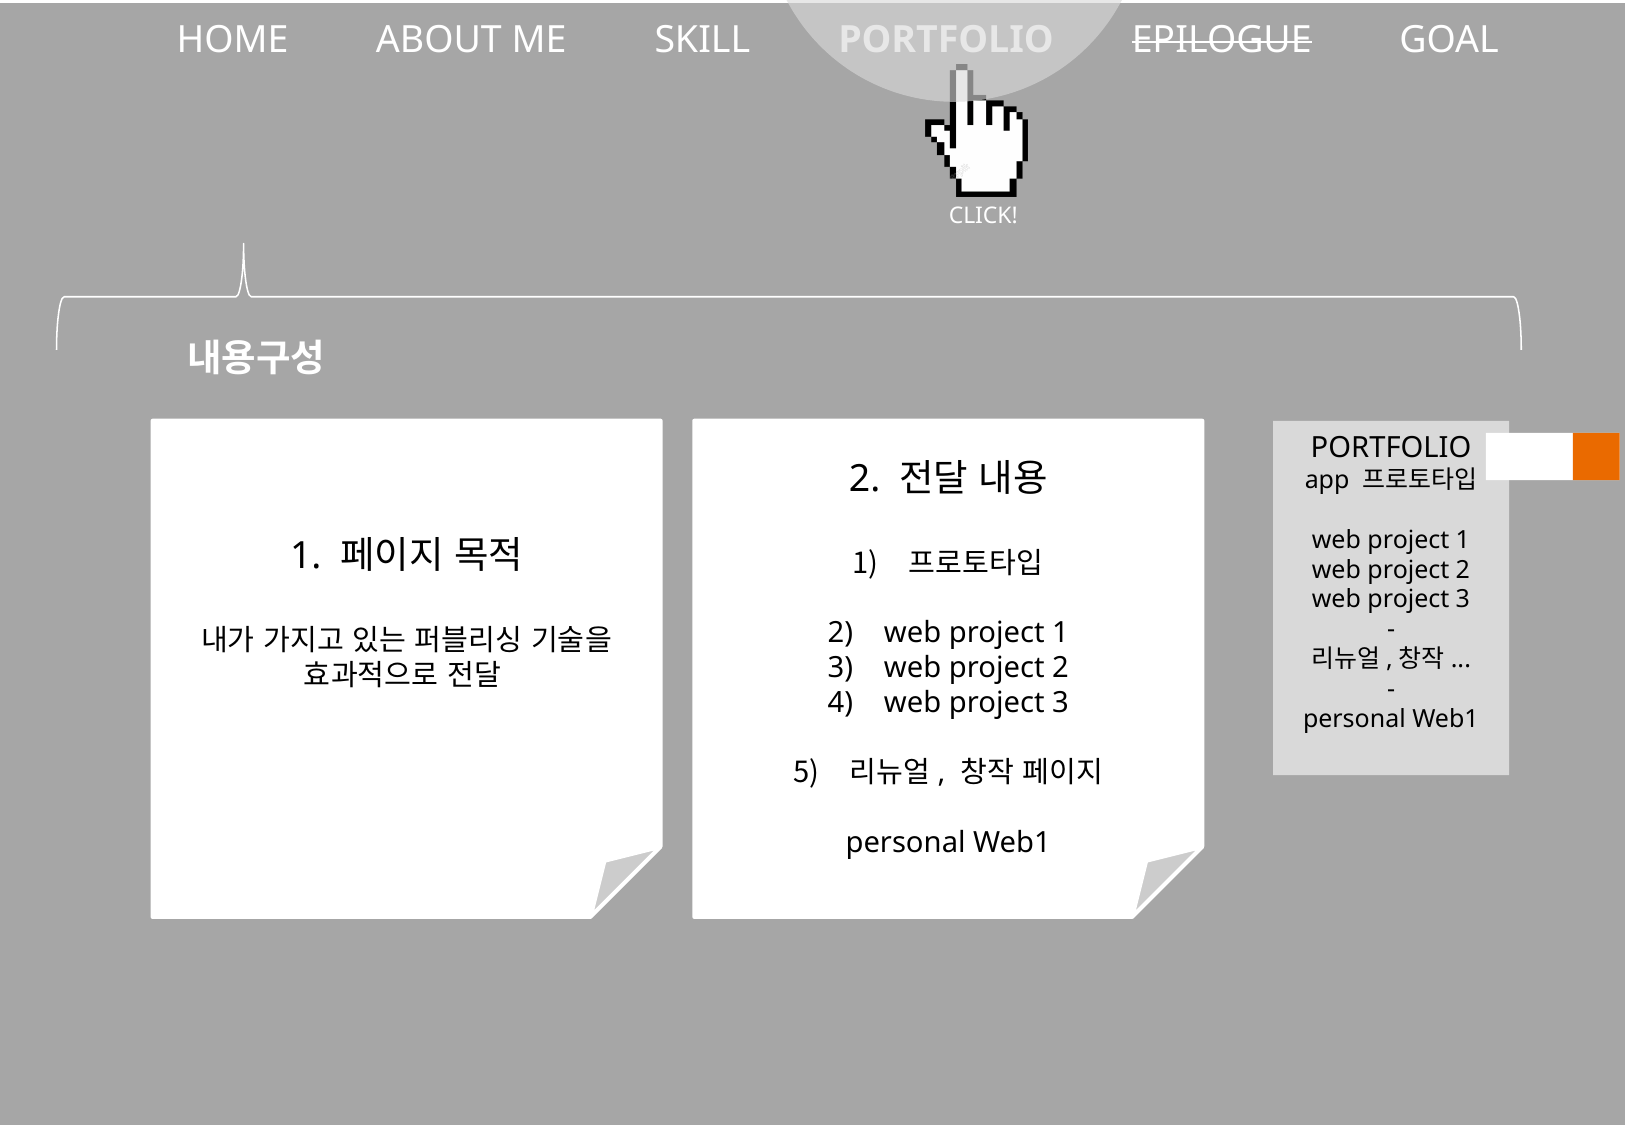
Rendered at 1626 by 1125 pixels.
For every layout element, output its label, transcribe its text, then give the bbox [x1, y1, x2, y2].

text_box 2. 전달 내용 프로토타입 web project 1 web project 2 web project 3 리뉴얼, 창작 페이지 personal Web1 [692, 418, 1205, 919]
text_box 1. 페이지 목적 내가 가지고 있는 퍼블리싱 기술을 효과적으로 전달 [150, 418, 663, 919]
text_box [55, 242, 1523, 350]
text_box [925, 64, 1033, 237]
text_box [784, 0, 1125, 101]
text_box HOME ABOUT ME SKILL PORTFOLIO EPILOGUE GOAL [1069, 7, 1514, 67]
text_box [0, 1, 1625, 1125]
text_box 내용구성 [172, 350, 340, 418]
text_box HOME ABOUT ME SKILL PORTFOLIO EPILOGUE GOAL [161, 7, 840, 67]
text_box PORTFOLIO app 프로토타입 web project 1 web project 2 web project 3 - 리뉴얼,창작... - personal Web1 [1271, 419, 1511, 777]
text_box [1485, 432, 1620, 481]
